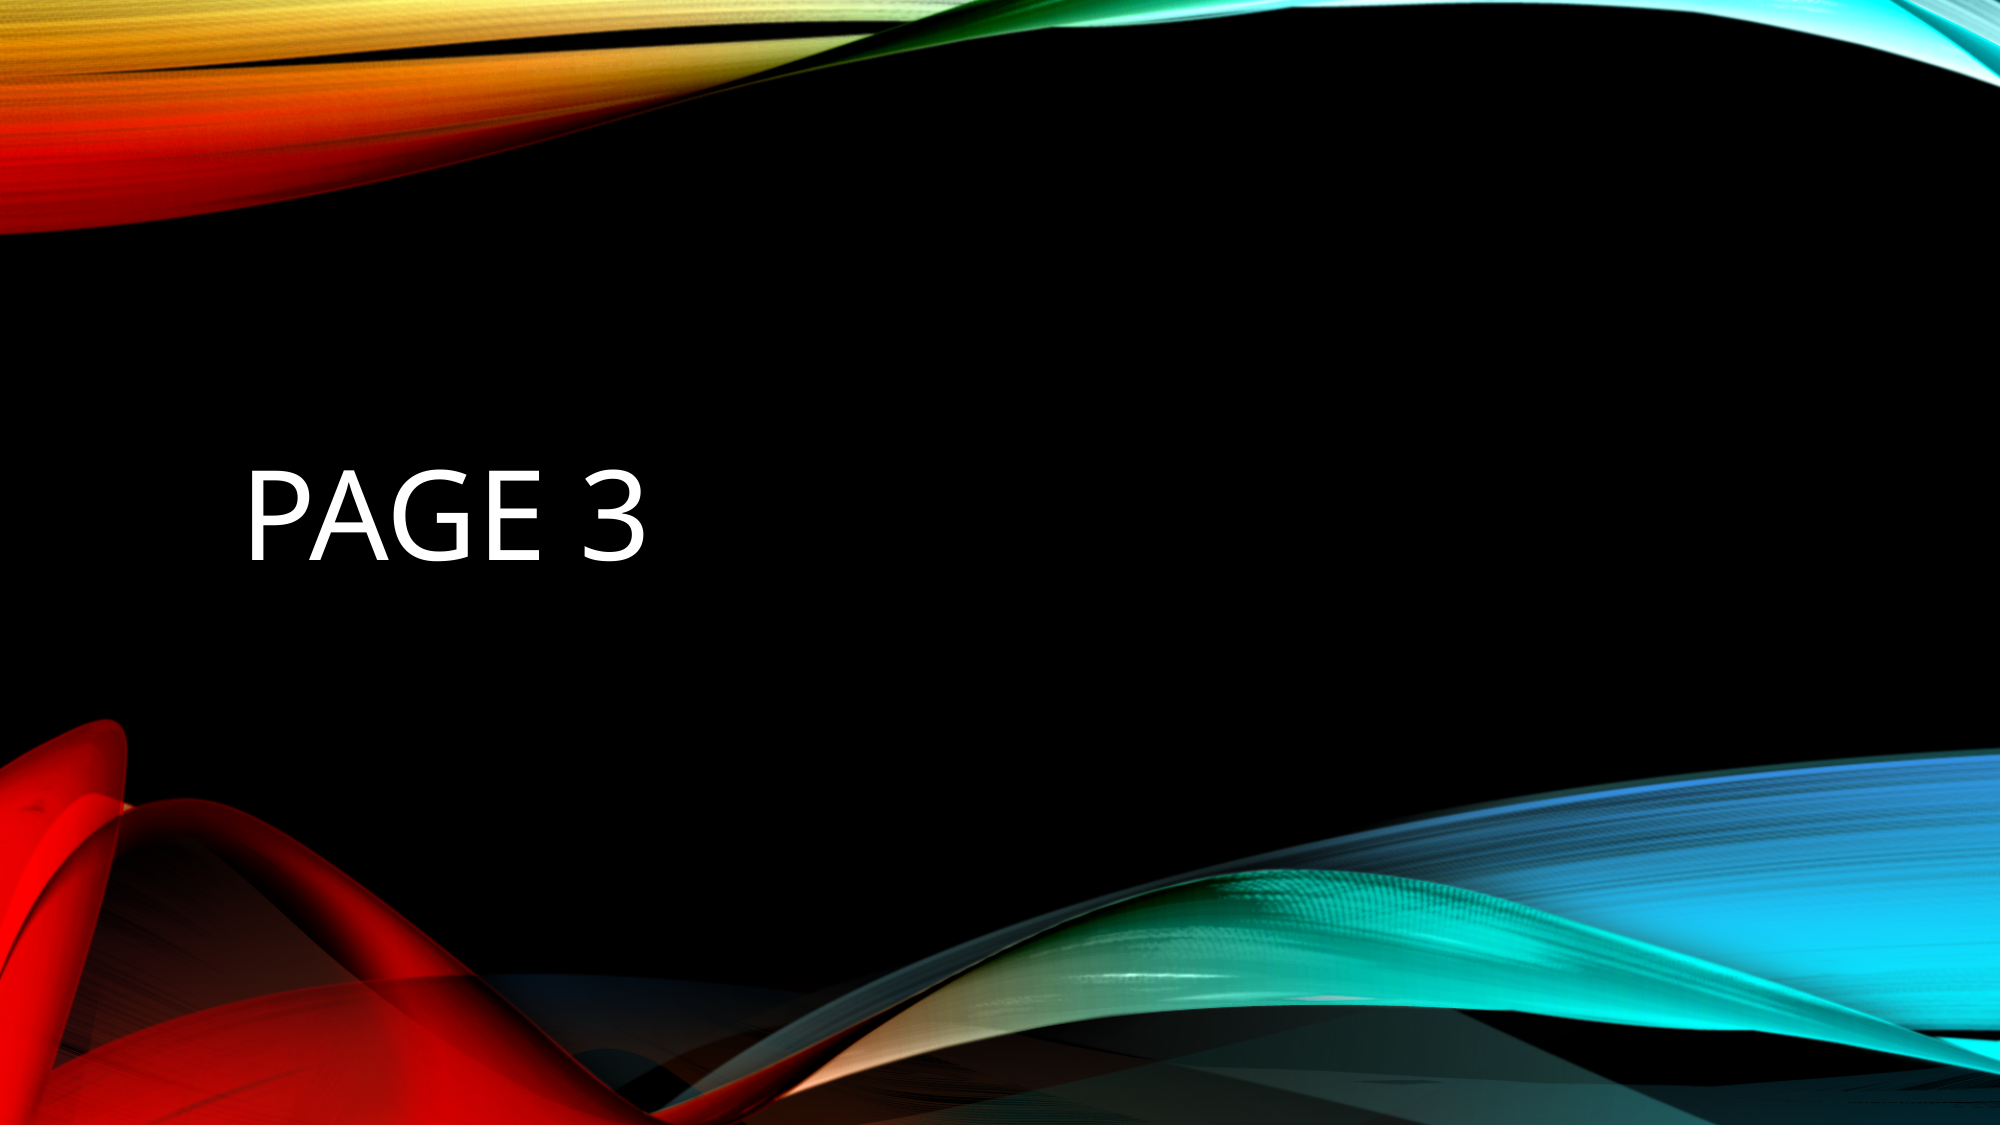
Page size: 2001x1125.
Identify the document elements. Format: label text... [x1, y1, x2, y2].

picture [0, 717, 2000, 1125]
picture [0, 0, 2000, 237]
title Page 3 [225, 295, 1775, 596]
